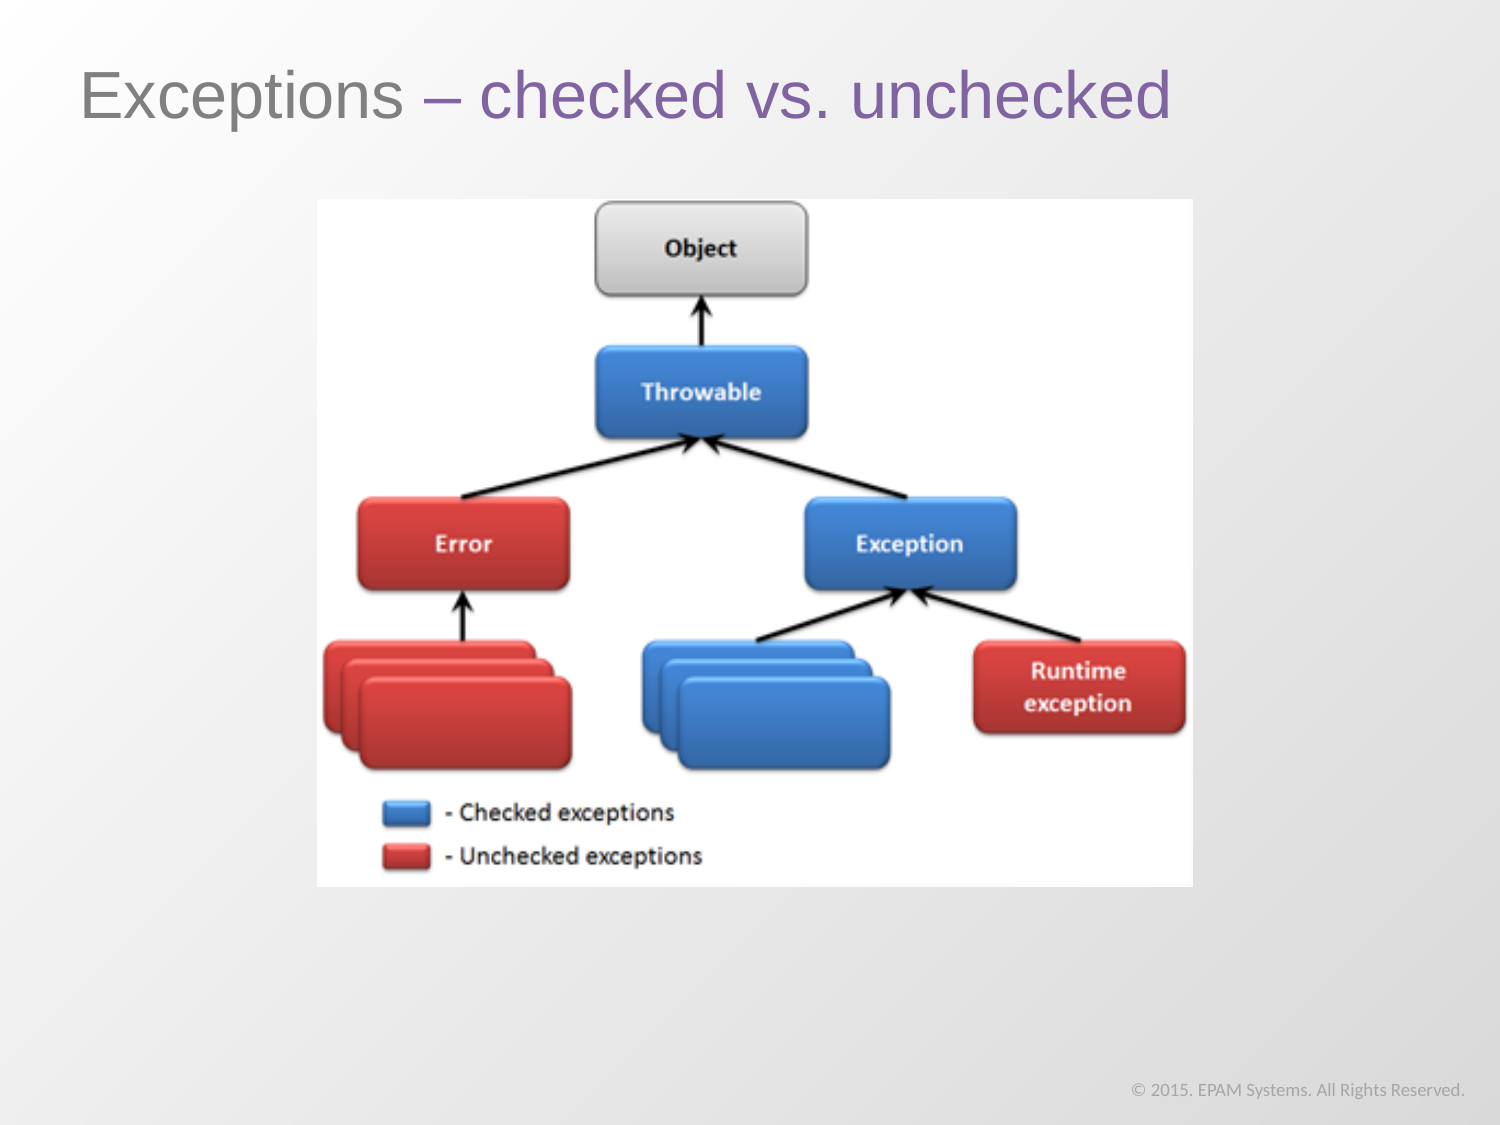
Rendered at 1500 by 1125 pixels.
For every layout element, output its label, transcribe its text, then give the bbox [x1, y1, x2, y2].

text_box © 2015. EPAM Systems. All Rights Reserved. [1116, 1070, 1481, 1108]
picture [317, 199, 1193, 888]
text_box Exceptions – checked vs. unchecked [64, 44, 1189, 140]
